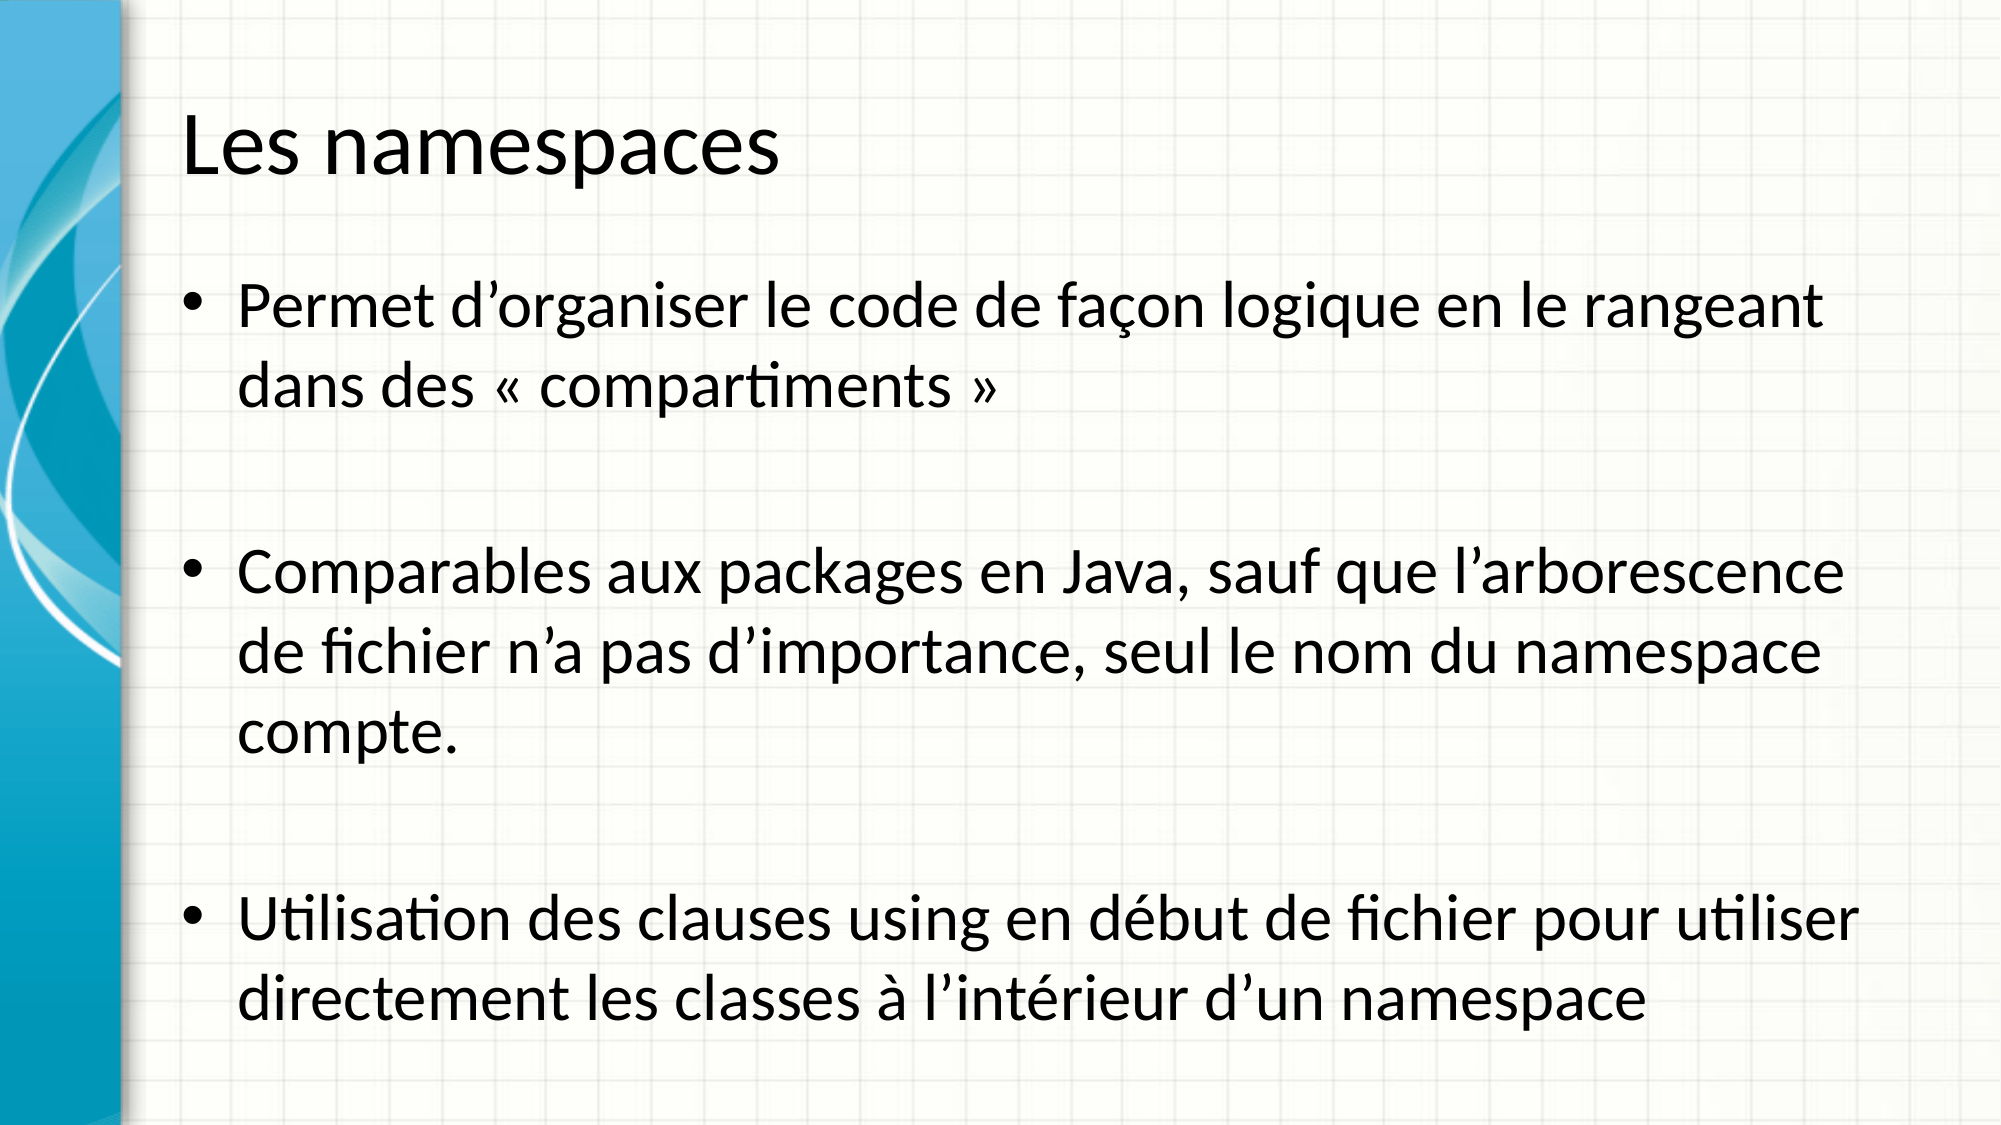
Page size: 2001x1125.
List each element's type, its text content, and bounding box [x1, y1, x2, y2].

title Les namespaces [166, 44, 1934, 232]
picture [0, 0, 2001, 1125]
list Permet d’organiser le code de façon logique en le rangeant dans des « compartiments » Comparables aux packages en Java, sauf que l’arborescence de fichier n’a pas d’importance, seul le nom du namespace compte. Utilisation des clauses using en début de fichier pour utiliser directement les classes à l’intérieur d’un namespace [166, 253, 1934, 1087]
